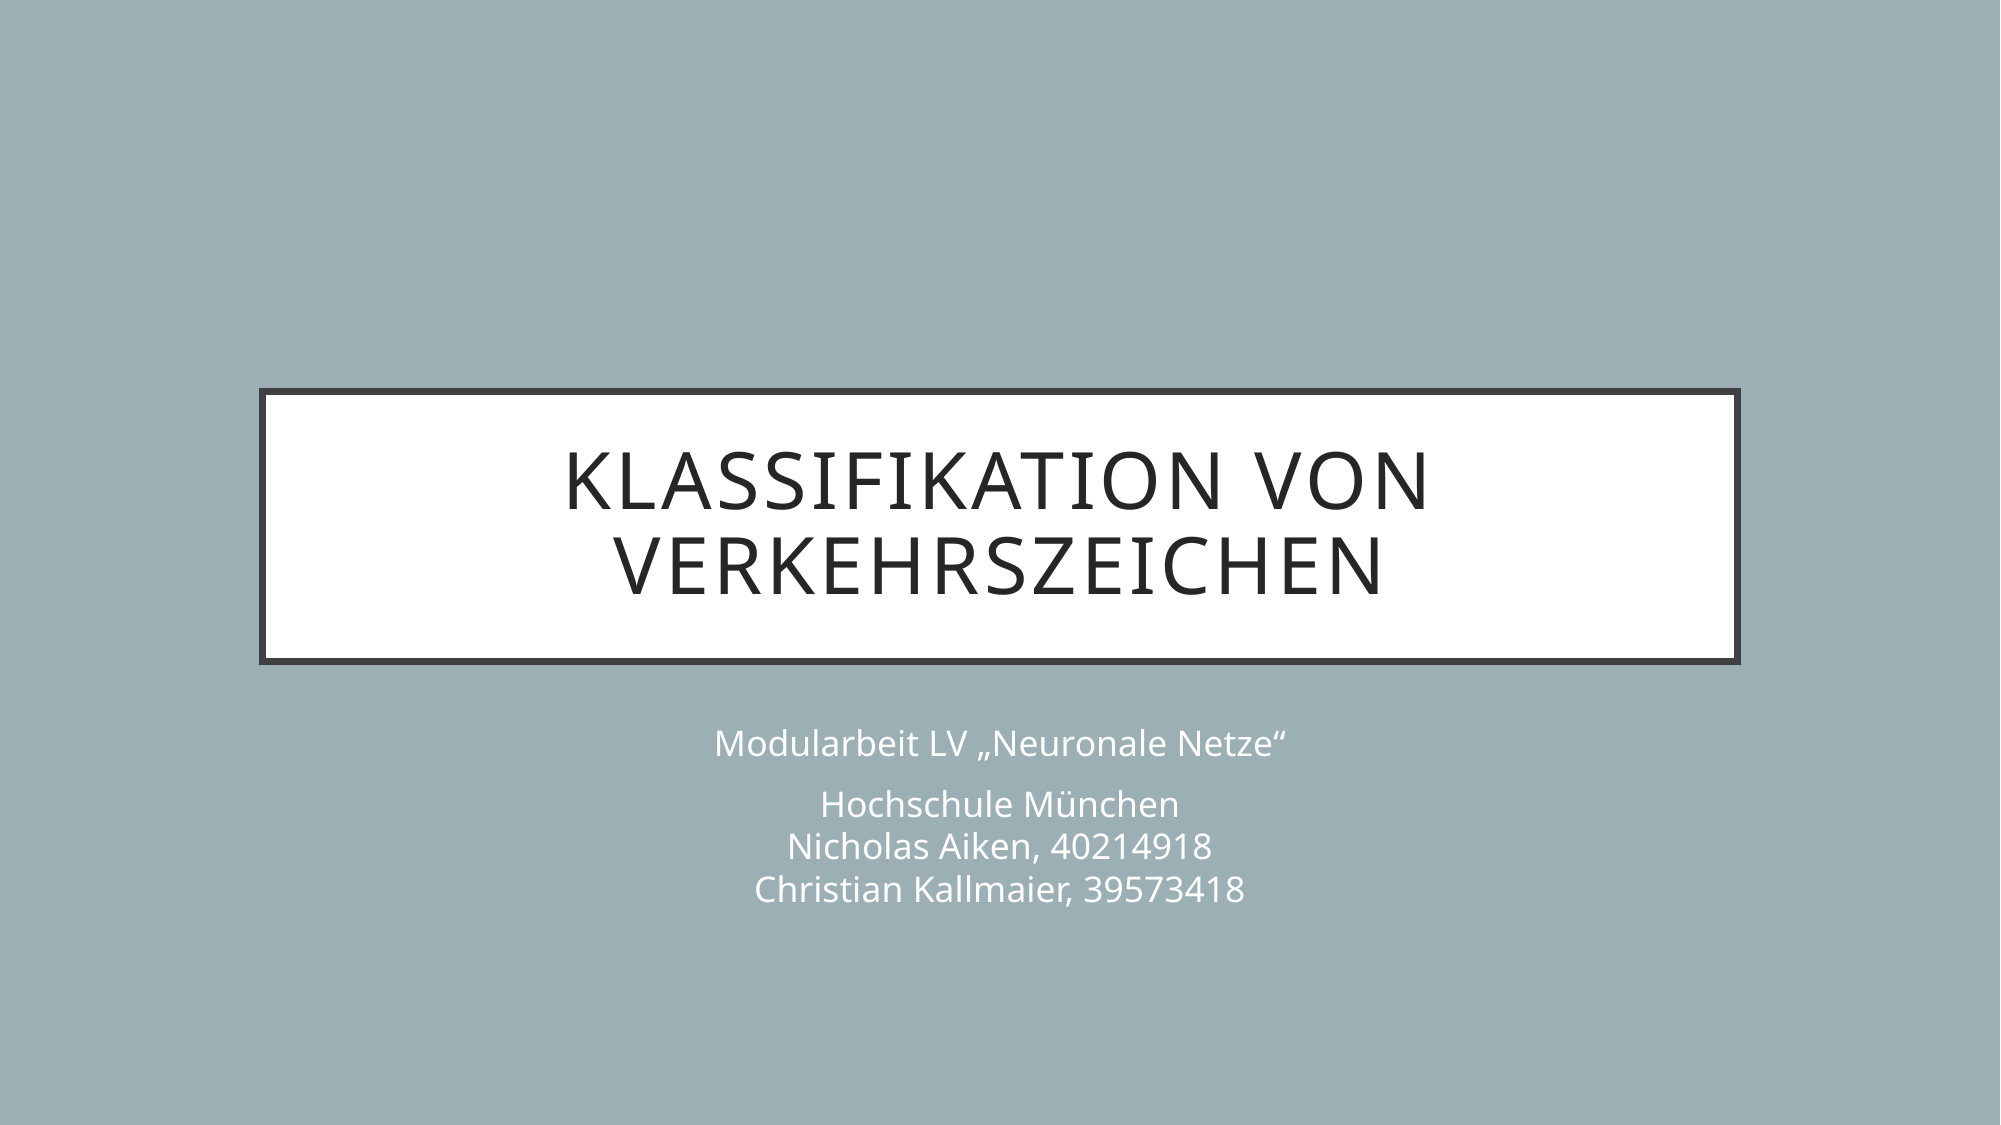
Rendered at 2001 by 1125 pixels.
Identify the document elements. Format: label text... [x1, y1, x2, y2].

subtitle Modularbeit LV „Neuronale Netze“ Hochschule München Nicholas Aiken, 40214918 Christian Kallmaier, 39573418 [442, 713, 1558, 918]
title Klassifikation von Verkehrszeichen [259, 388, 1741, 665]
